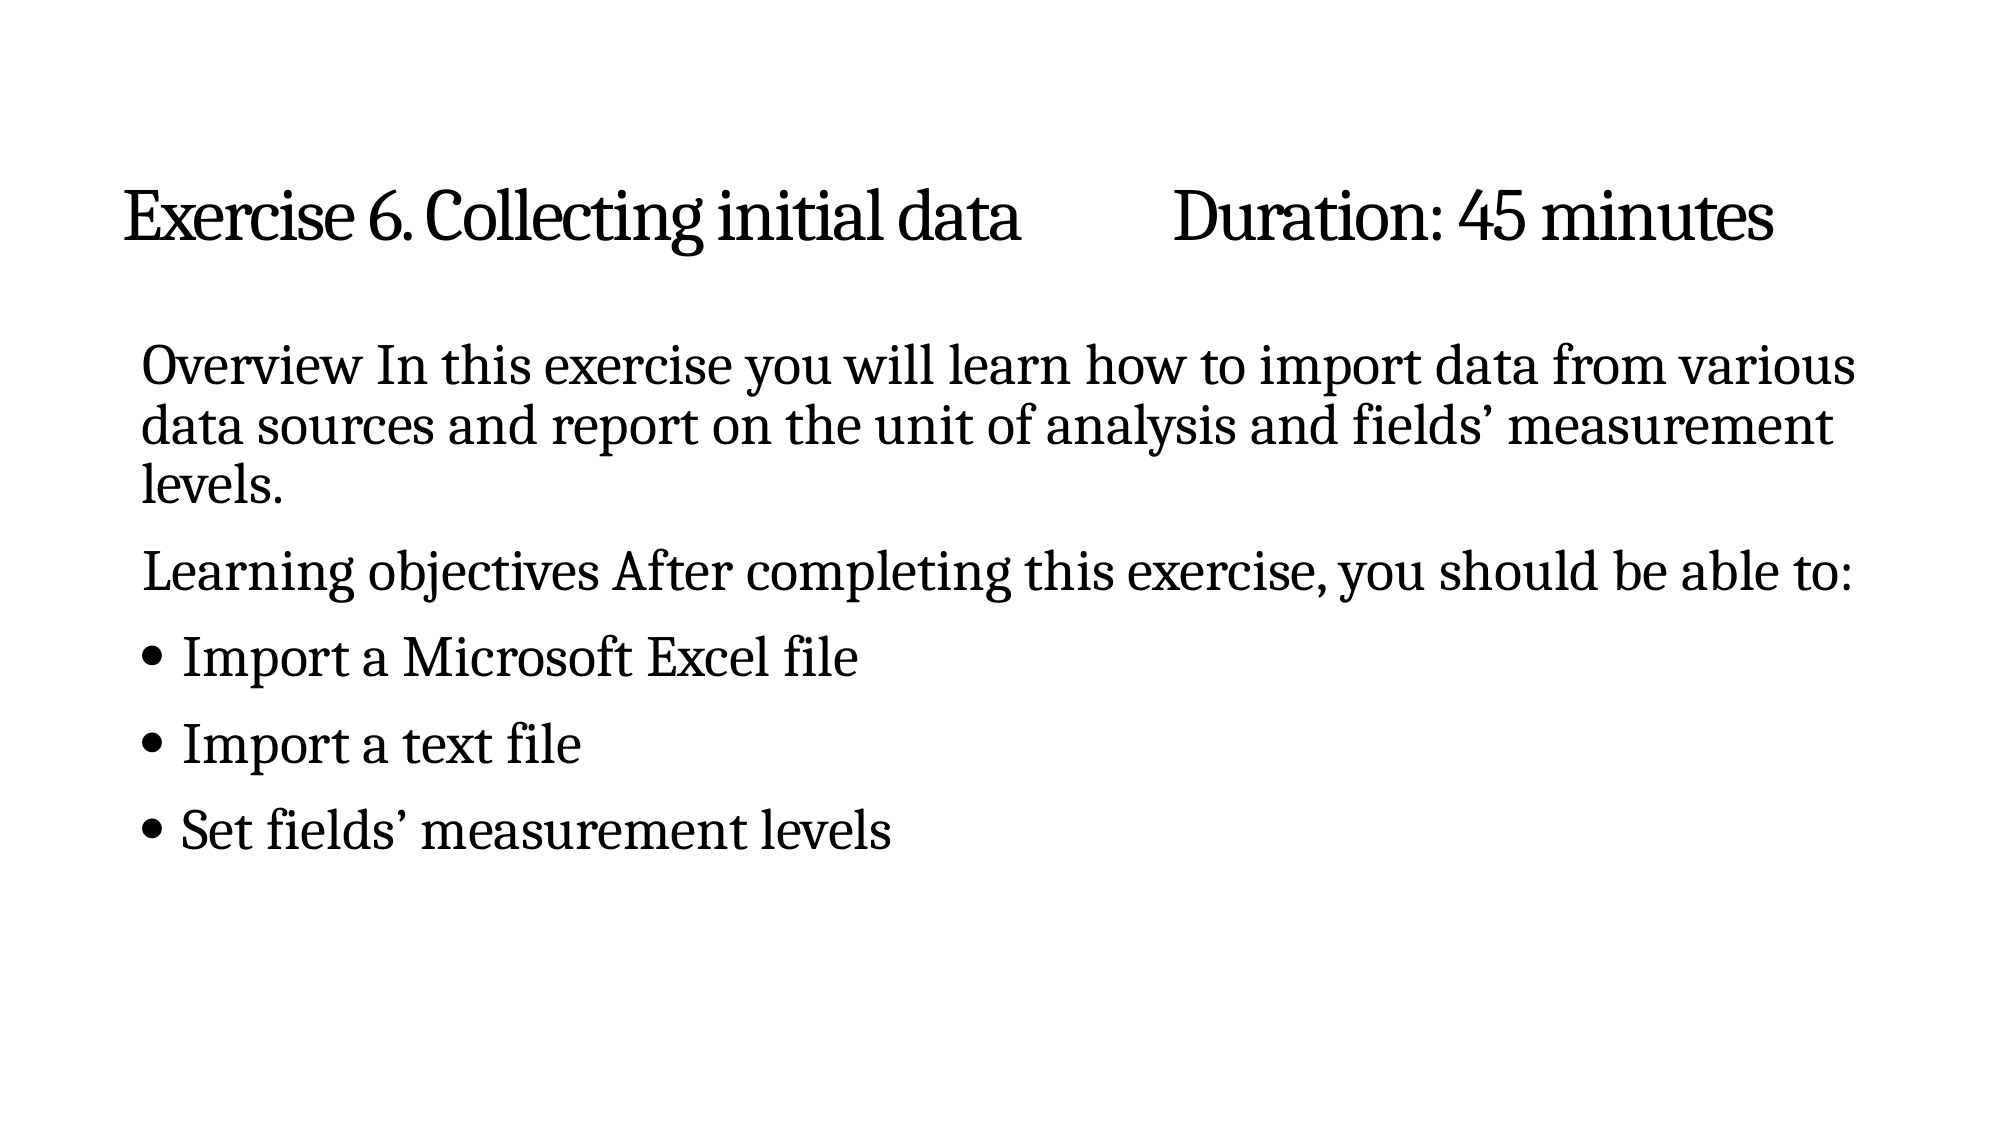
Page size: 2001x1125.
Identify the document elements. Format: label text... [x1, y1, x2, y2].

list Overview In this exercise you will learn how to import data from various data sources and report on the unit of analysis and fields’ measurement levels. Learning objectives After completing this exercise, you should be able to:  Import a Microsoft Excel file  Import a text file  Set fields’ measurement levels [111, 329, 1876, 948]
title Exercise 6. Collecting initial data Duration: 45 minutes [107, 81, 1875, 354]
